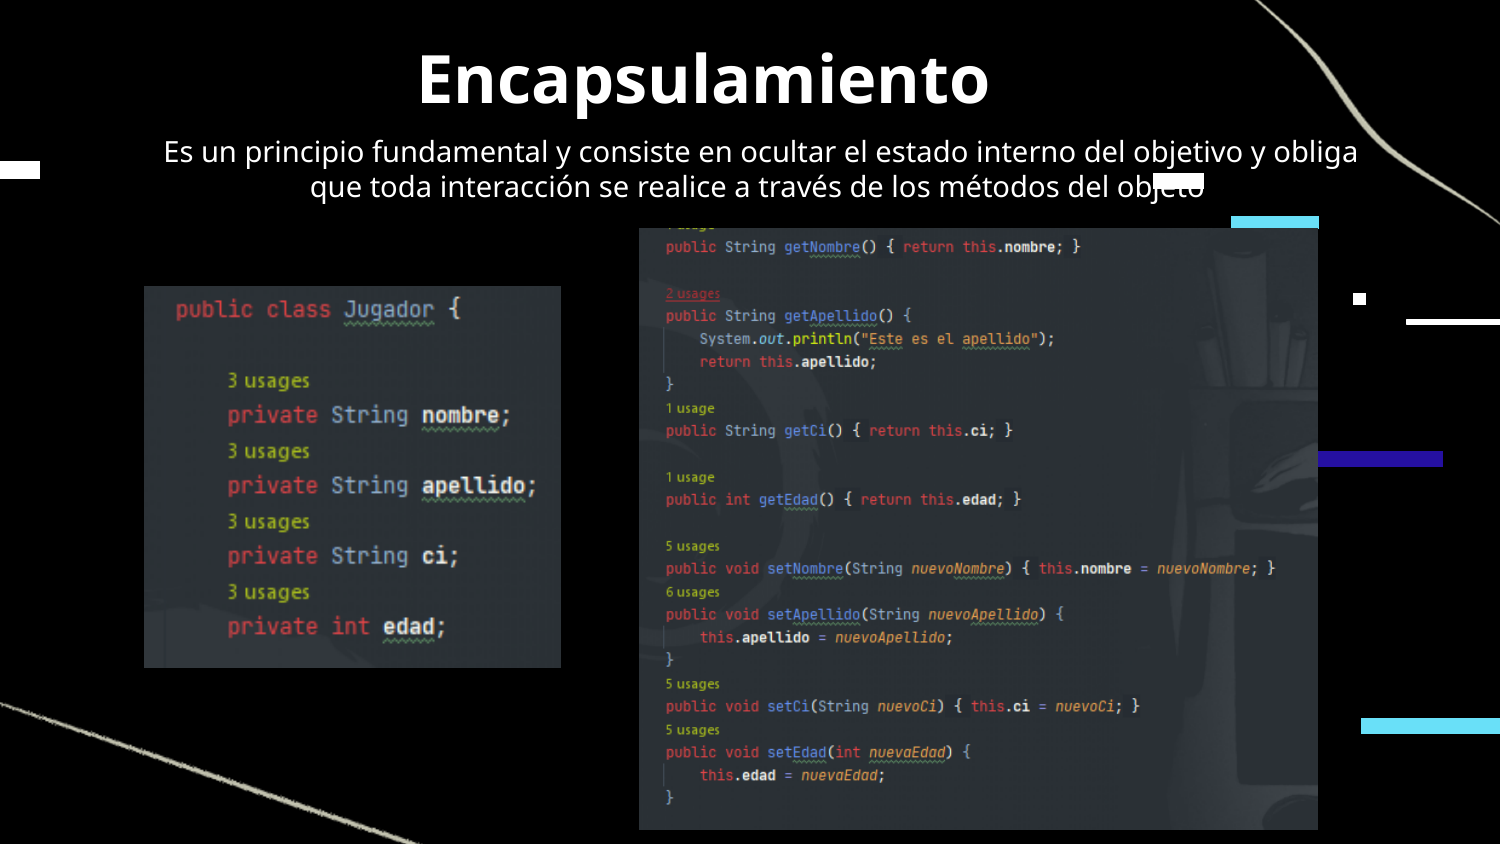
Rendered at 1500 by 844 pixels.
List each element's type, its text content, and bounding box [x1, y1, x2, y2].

text_box [1322, 451, 1443, 468]
text_box [1231, 216, 1319, 229]
text_box [1153, 172, 1205, 189]
text_box [1352, 292, 1366, 306]
title Encapsulamiento [342, 1, 1065, 103]
picture [639, 0, 1500, 831]
picture [0, 286, 622, 844]
subtitle Es un principio fundamental y consiste en ocultar el estado interno del objetivo y obliga que toda interacción se realice a través de los métodos del objeto [111, 103, 1389, 233]
